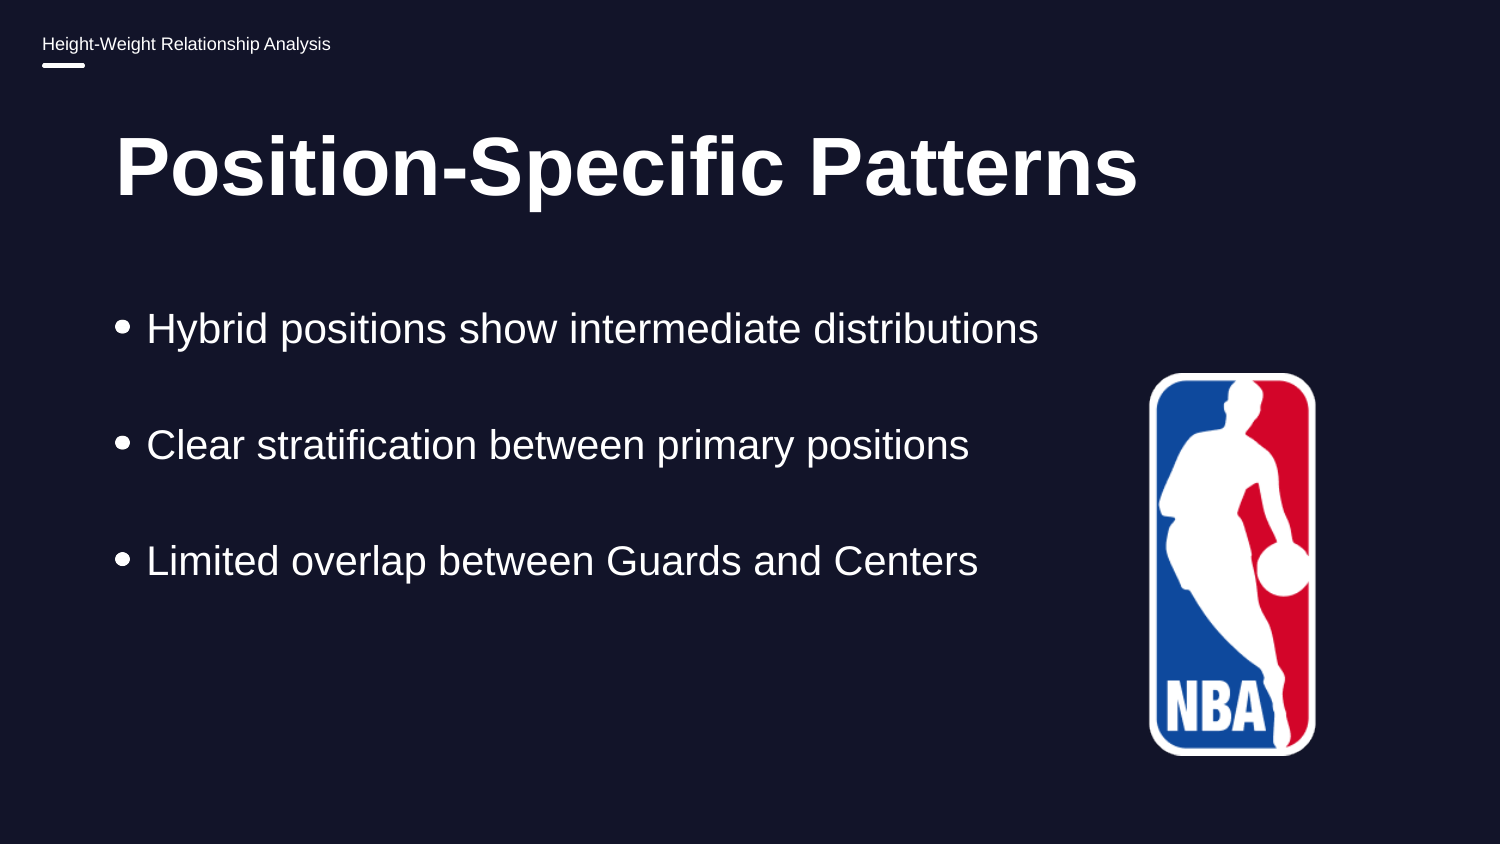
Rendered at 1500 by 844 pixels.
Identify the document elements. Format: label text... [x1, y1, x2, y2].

text_box Height-Weight Relationship Analysis [42, 33, 343, 60]
text_box Limited overlap between Guards and Centers [146, 526, 1041, 594]
picture [42, 63, 85, 68]
text_box Position-Specific Patterns [115, 105, 1226, 232]
picture [115, 293, 130, 360]
picture [115, 409, 130, 476]
picture [115, 526, 130, 592]
text_box Clear stratification between primary positions [146, 409, 1041, 478]
picture [1041, 373, 1424, 756]
text_box Hybrid positions show intermediate distributions [146, 293, 1107, 362]
